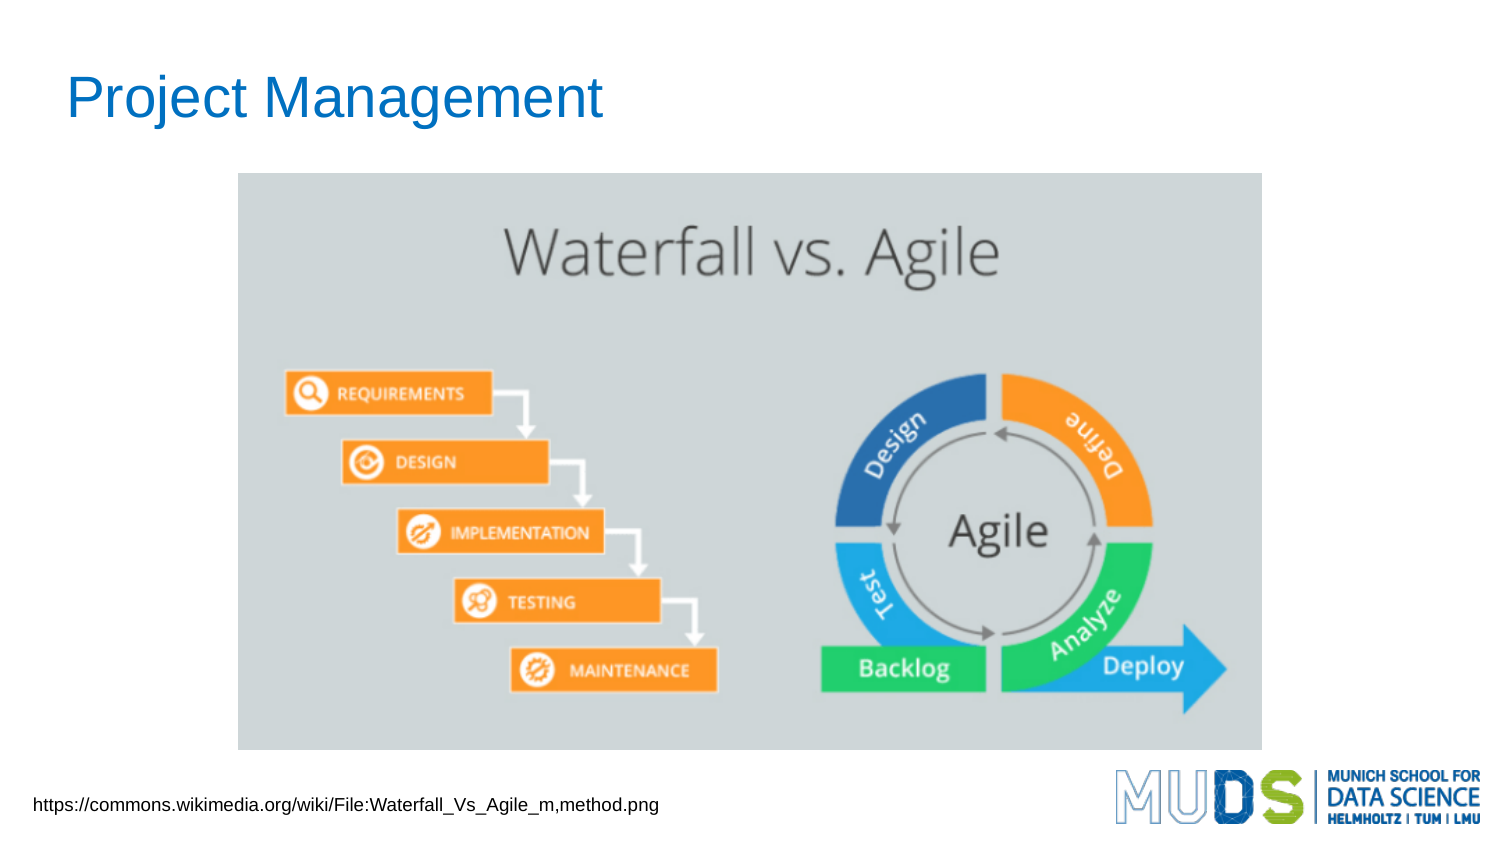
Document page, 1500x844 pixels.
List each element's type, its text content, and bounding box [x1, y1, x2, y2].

title Project Management [51, 44, 1449, 139]
text_box https://commons.wikimedia.org/wiki/File:Waterfall_Vs_Agile_m,method.png [18, 784, 769, 823]
picture [1116, 770, 1480, 824]
picture [238, 173, 1262, 750]
